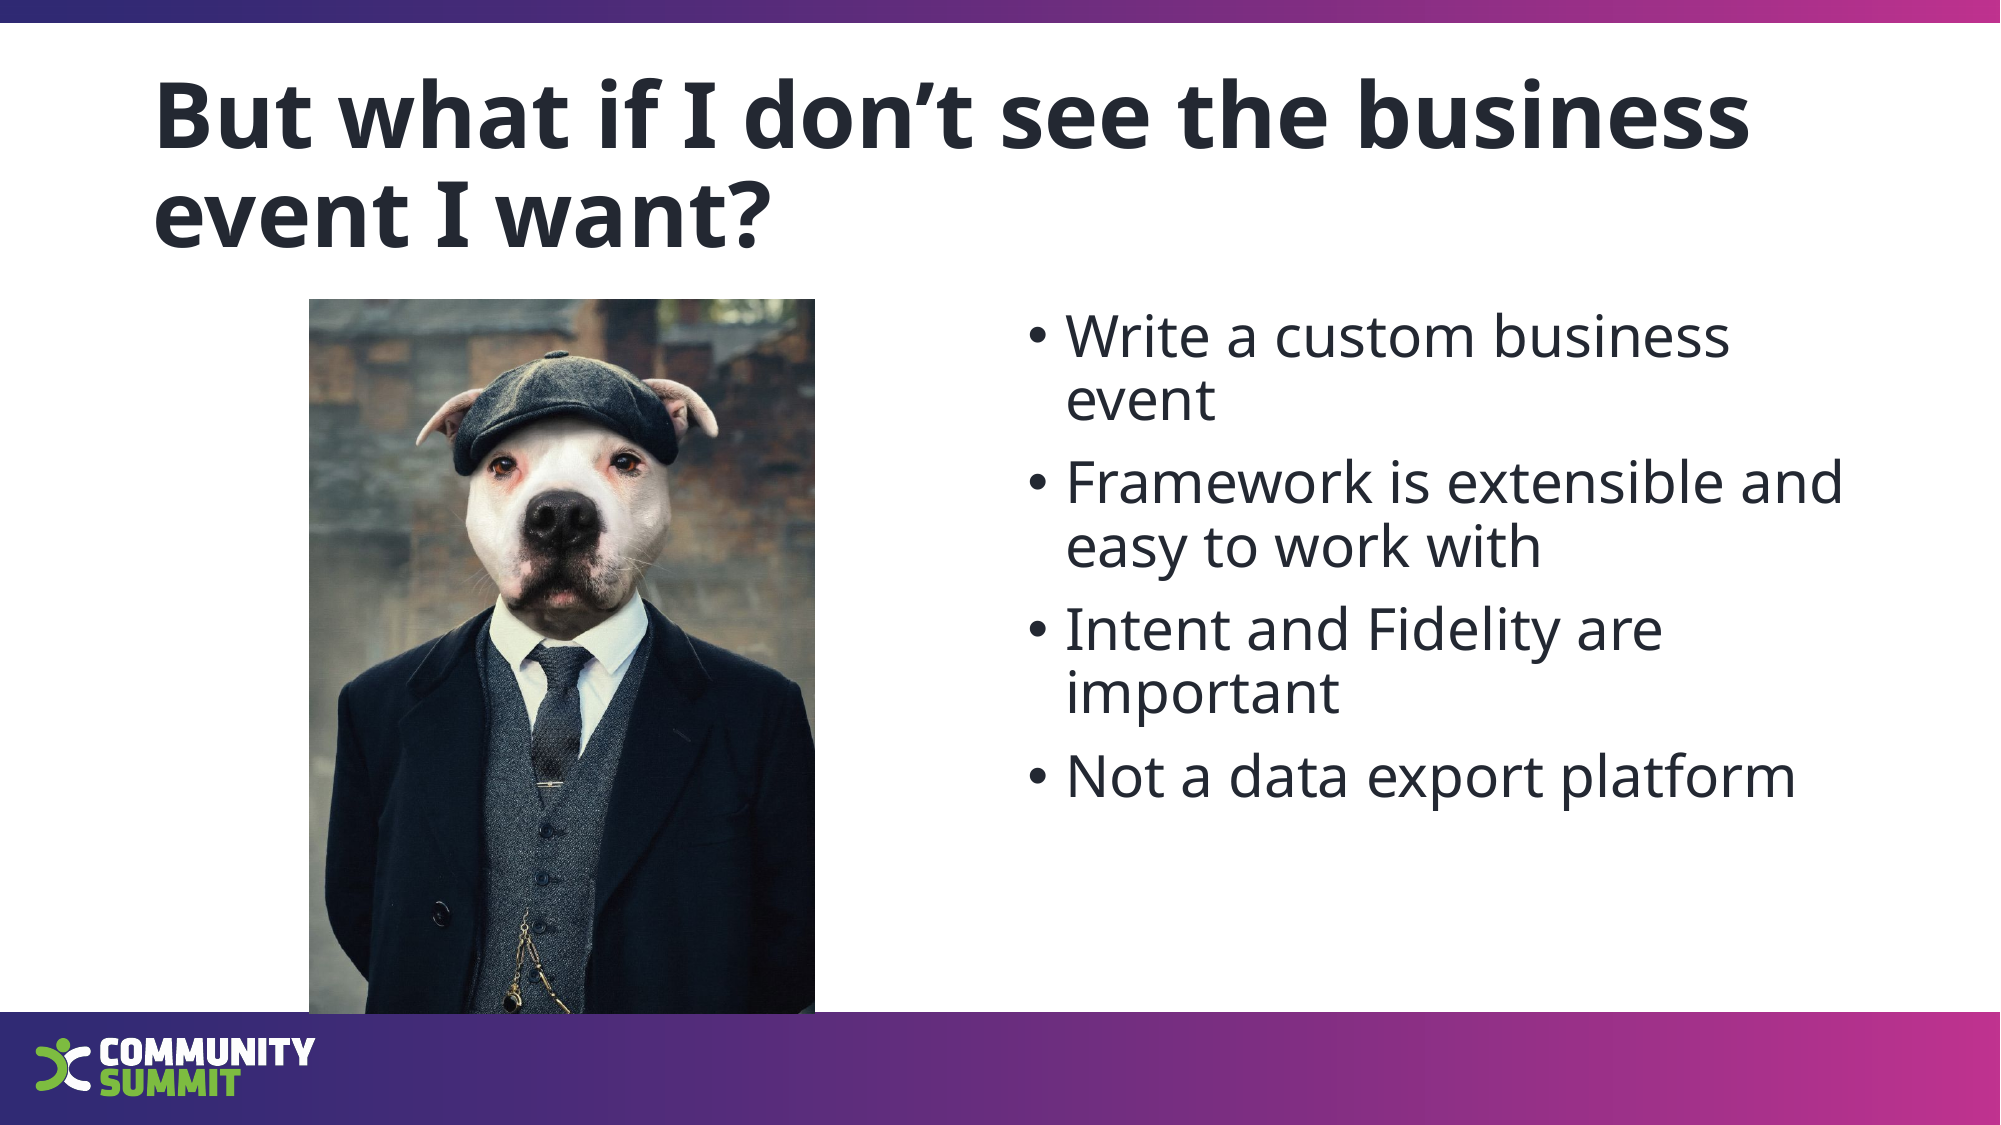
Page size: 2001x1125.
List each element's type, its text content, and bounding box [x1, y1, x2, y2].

picture [0, 0, 2000, 23]
title But what if I don’t see the business event I want? [137, 59, 1863, 278]
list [309, 299, 815, 1014]
picture [0, 1012, 2000, 1125]
list Write a custom business event Framework is extensible and easy to work with Intent and Fidelity are important Not a data export platform [1012, 299, 1863, 1014]
